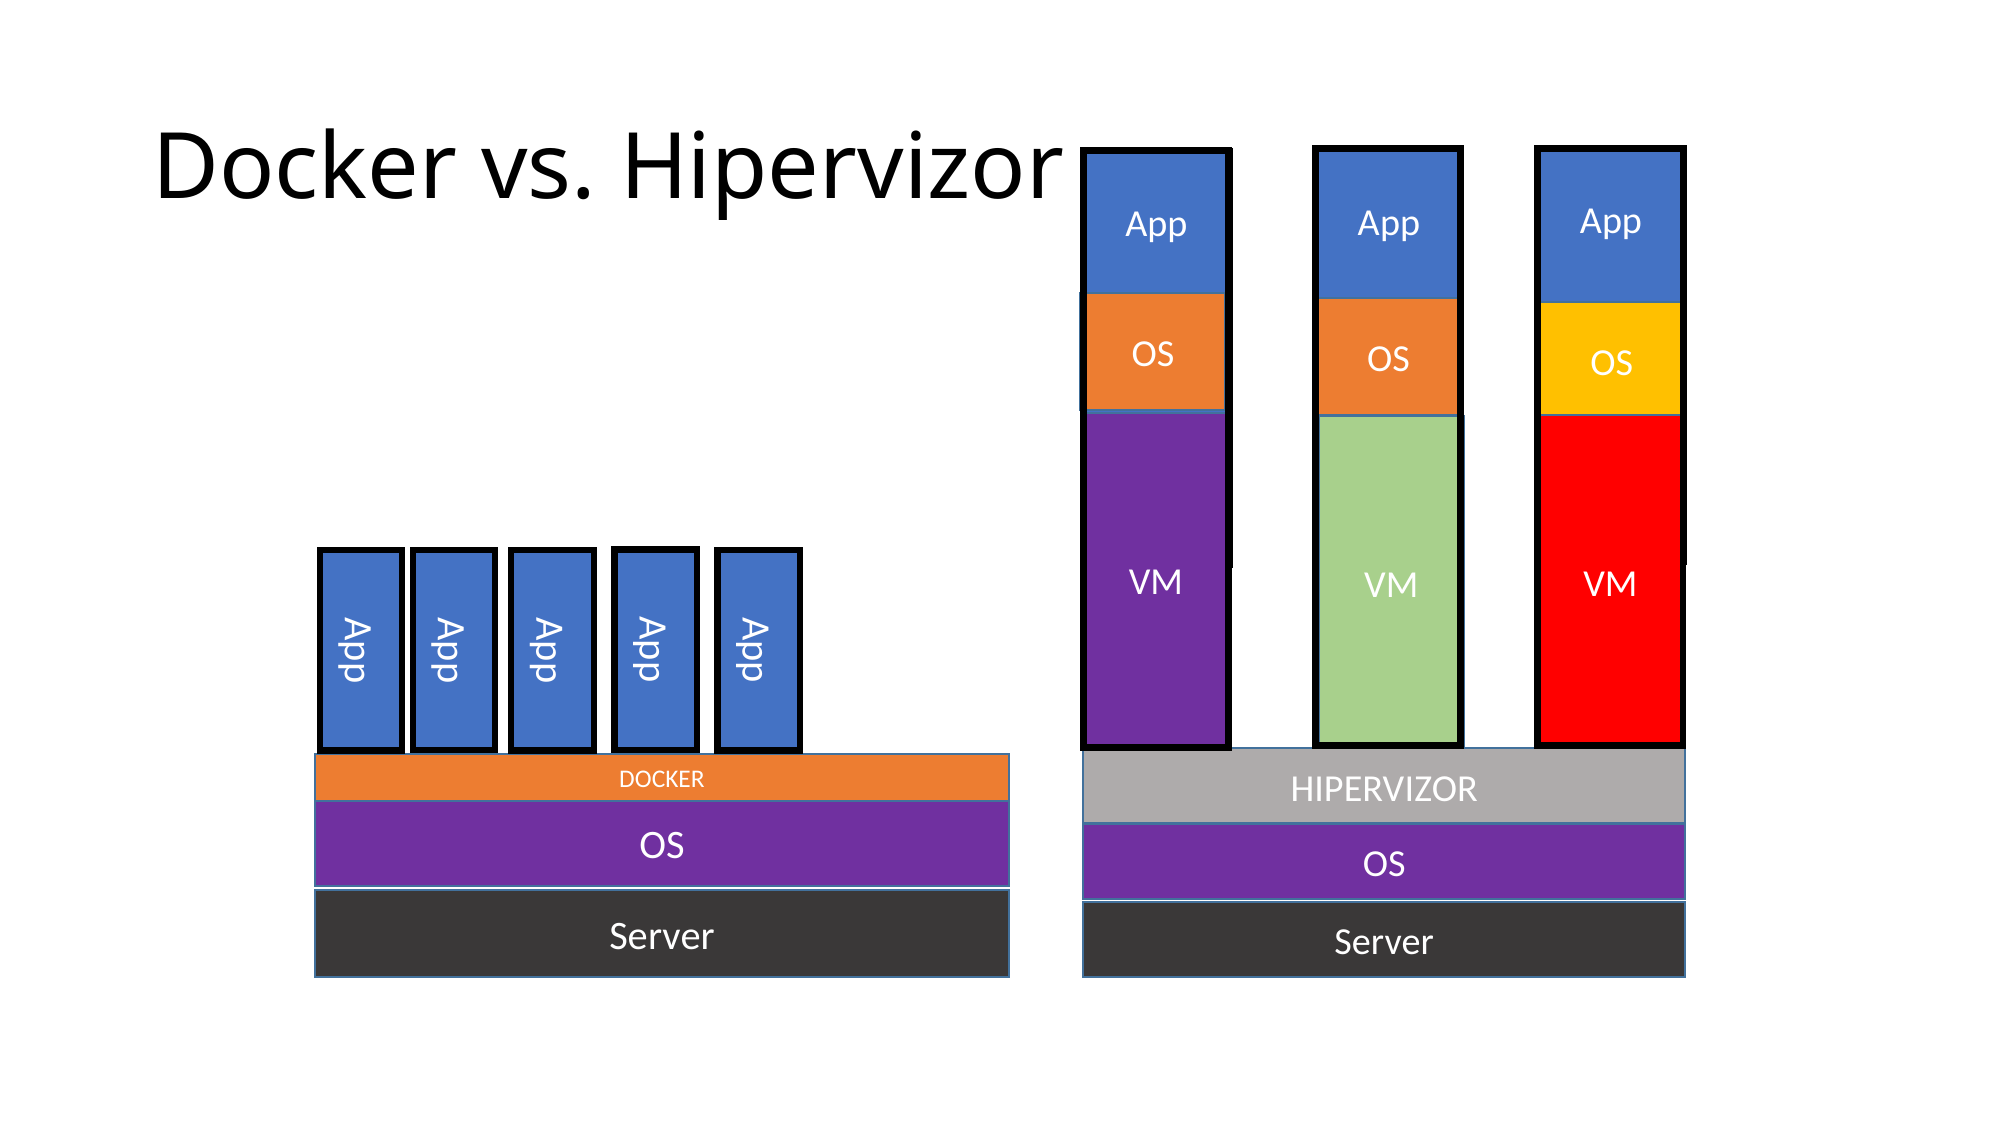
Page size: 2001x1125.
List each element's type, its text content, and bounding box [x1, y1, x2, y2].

title Docker vs. Hipervizor [137, 59, 1863, 278]
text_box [1080, 148, 1685, 977]
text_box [314, 549, 1010, 977]
